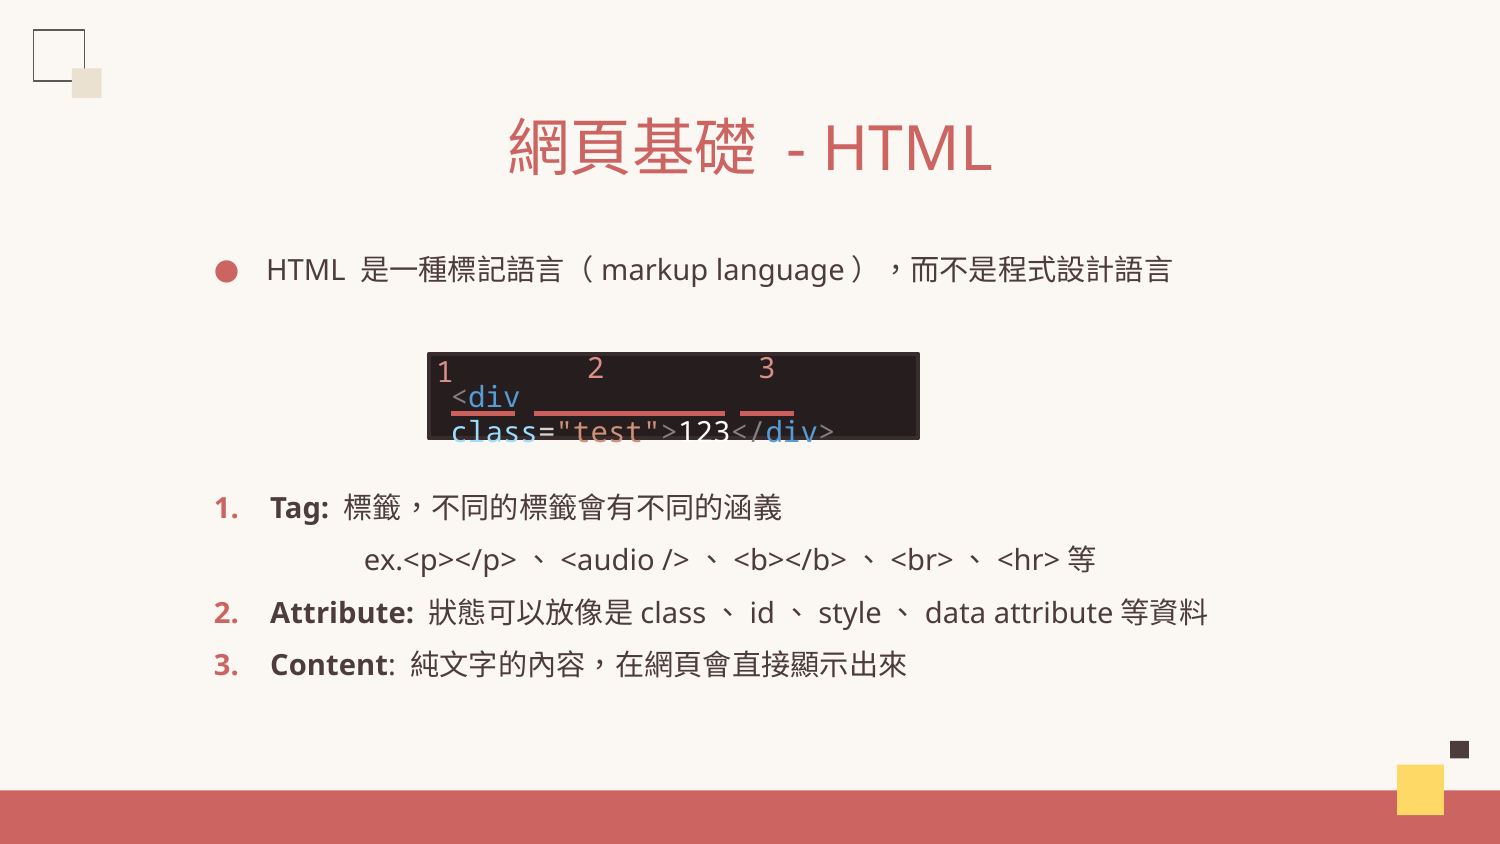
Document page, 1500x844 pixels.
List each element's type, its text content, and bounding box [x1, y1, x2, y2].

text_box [421, 341, 919, 439]
text_box Tag: 標籤，不同的標籤會有不同的涵義 ex.<p></p>、<audio />、<b></b>、<br>、<hr>等 Attribute: 狀態可以放像是class、id、style、data attribute等資料 Content: 純文字的內容，在網頁會直接顯示出來 [176, 464, 1324, 742]
text_box HTML 是一種標記語言（markup language），而不是程式設計語言 [176, 226, 1324, 294]
title 網頁基礎 - HTML [104, 97, 1396, 192]
